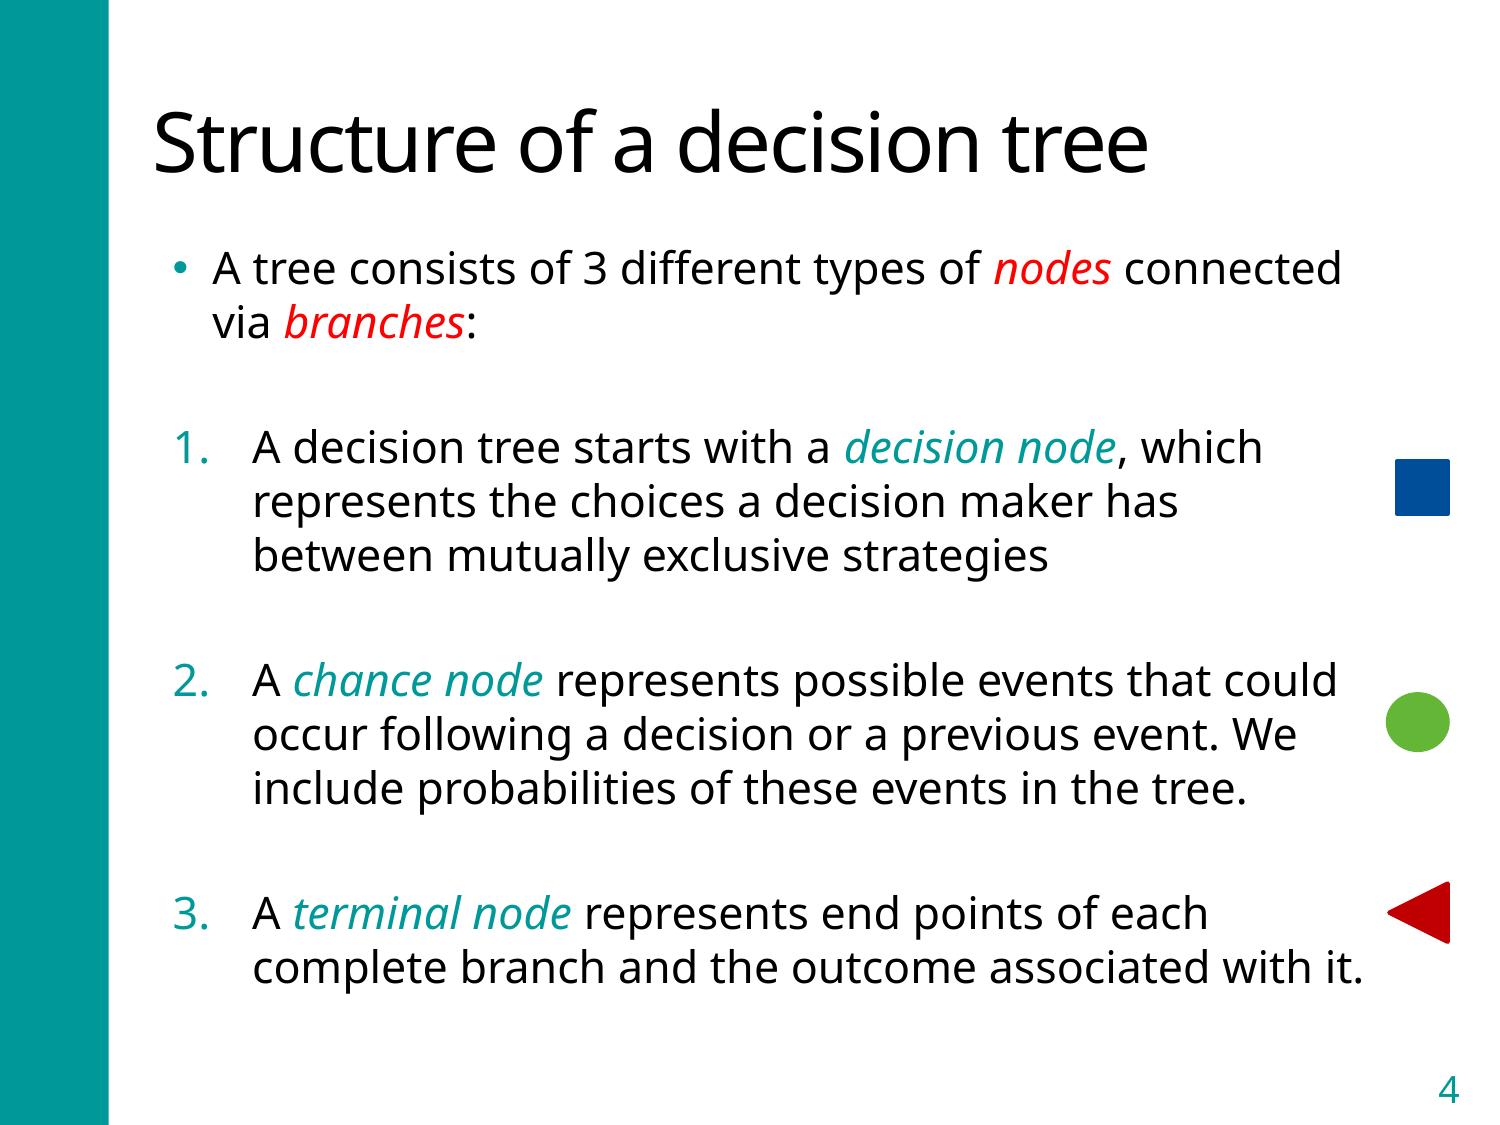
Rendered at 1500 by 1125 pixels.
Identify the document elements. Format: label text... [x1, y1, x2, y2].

list A tree consists of 3 different types of nodes connected via branches: A decision tree starts with a decision node, which represents the choices a decision maker has between mutually exclusive strategies A chance node represents possible events that could occur following a decision or a previous event. We include probabilities of these events in the tree. A terminal node represents end points of each complete branch and the outcome associated with it. [137, 232, 1388, 1050]
text_box [1385, 692, 1450, 753]
title Structure of a decision tree [137, 45, 1388, 232]
slide_number 4 [1402, 1057, 1496, 1125]
text_box [1395, 459, 1450, 516]
text_box [1387, 881, 1450, 944]
